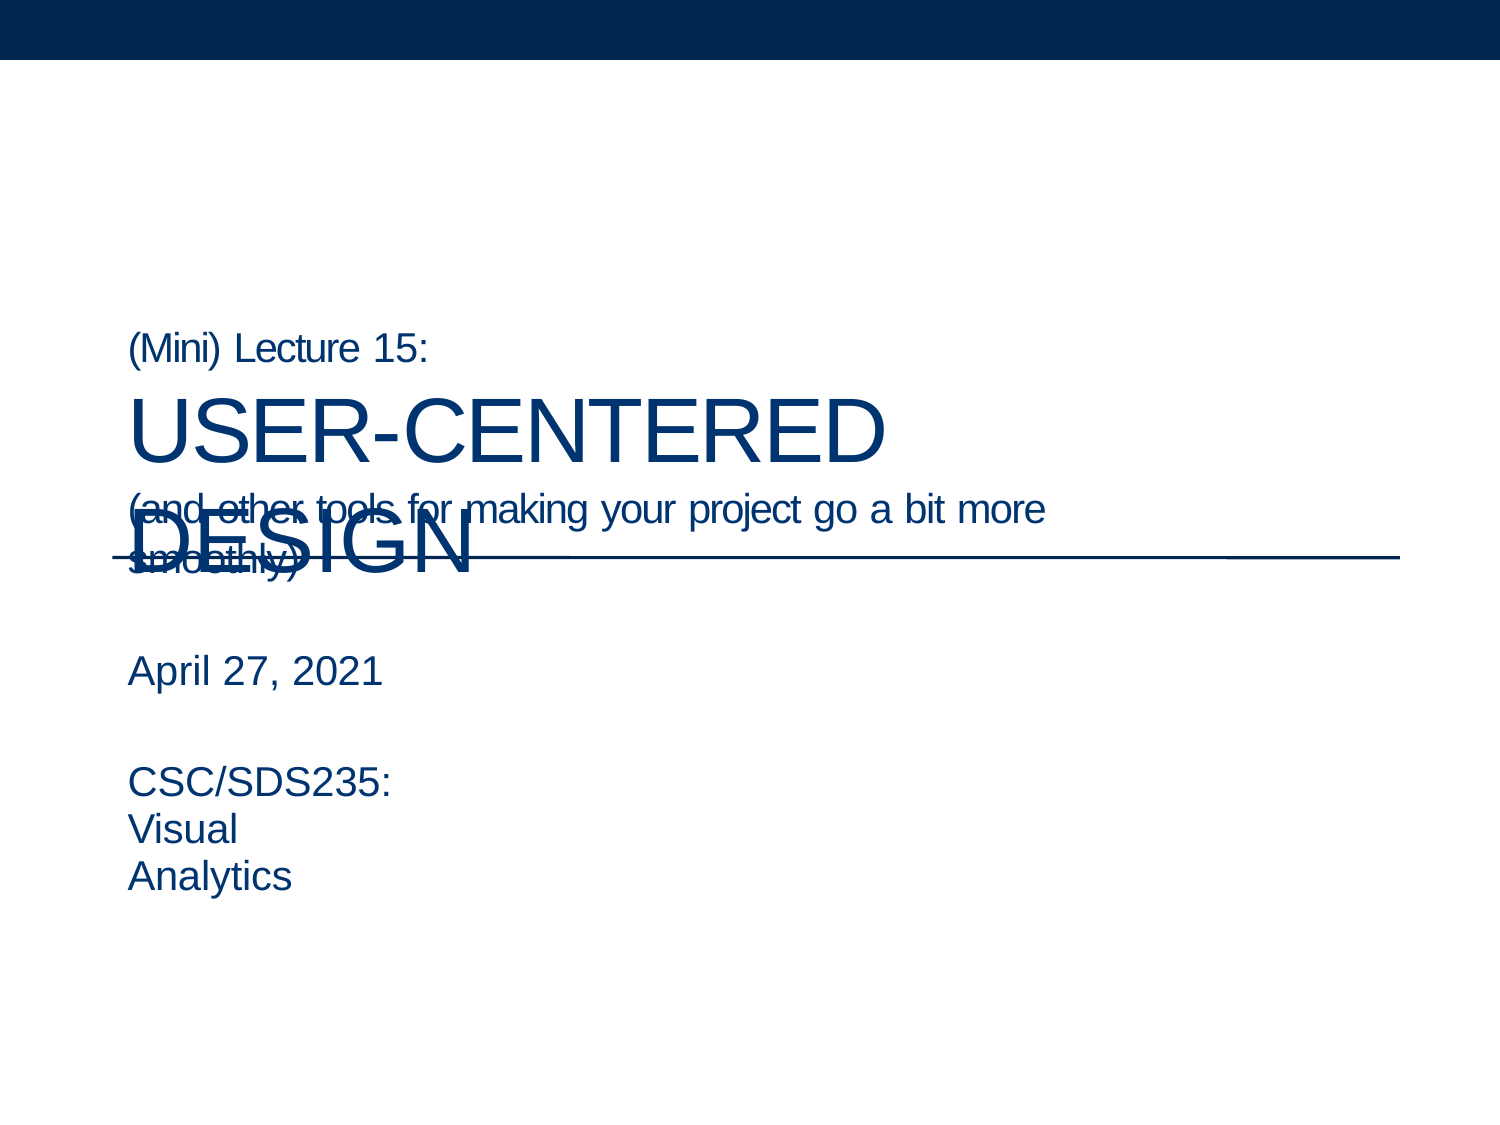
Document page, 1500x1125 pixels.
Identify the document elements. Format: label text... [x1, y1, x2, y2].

text_box (and other tools for making your project go a bit more smoothly) April 27, 2021 CSC/SDS235: Visual Analytics [125, 479, 1169, 899]
title (Mini) Lecture 15: USER-CENTERED DESIGN [125, 319, 1257, 592]
